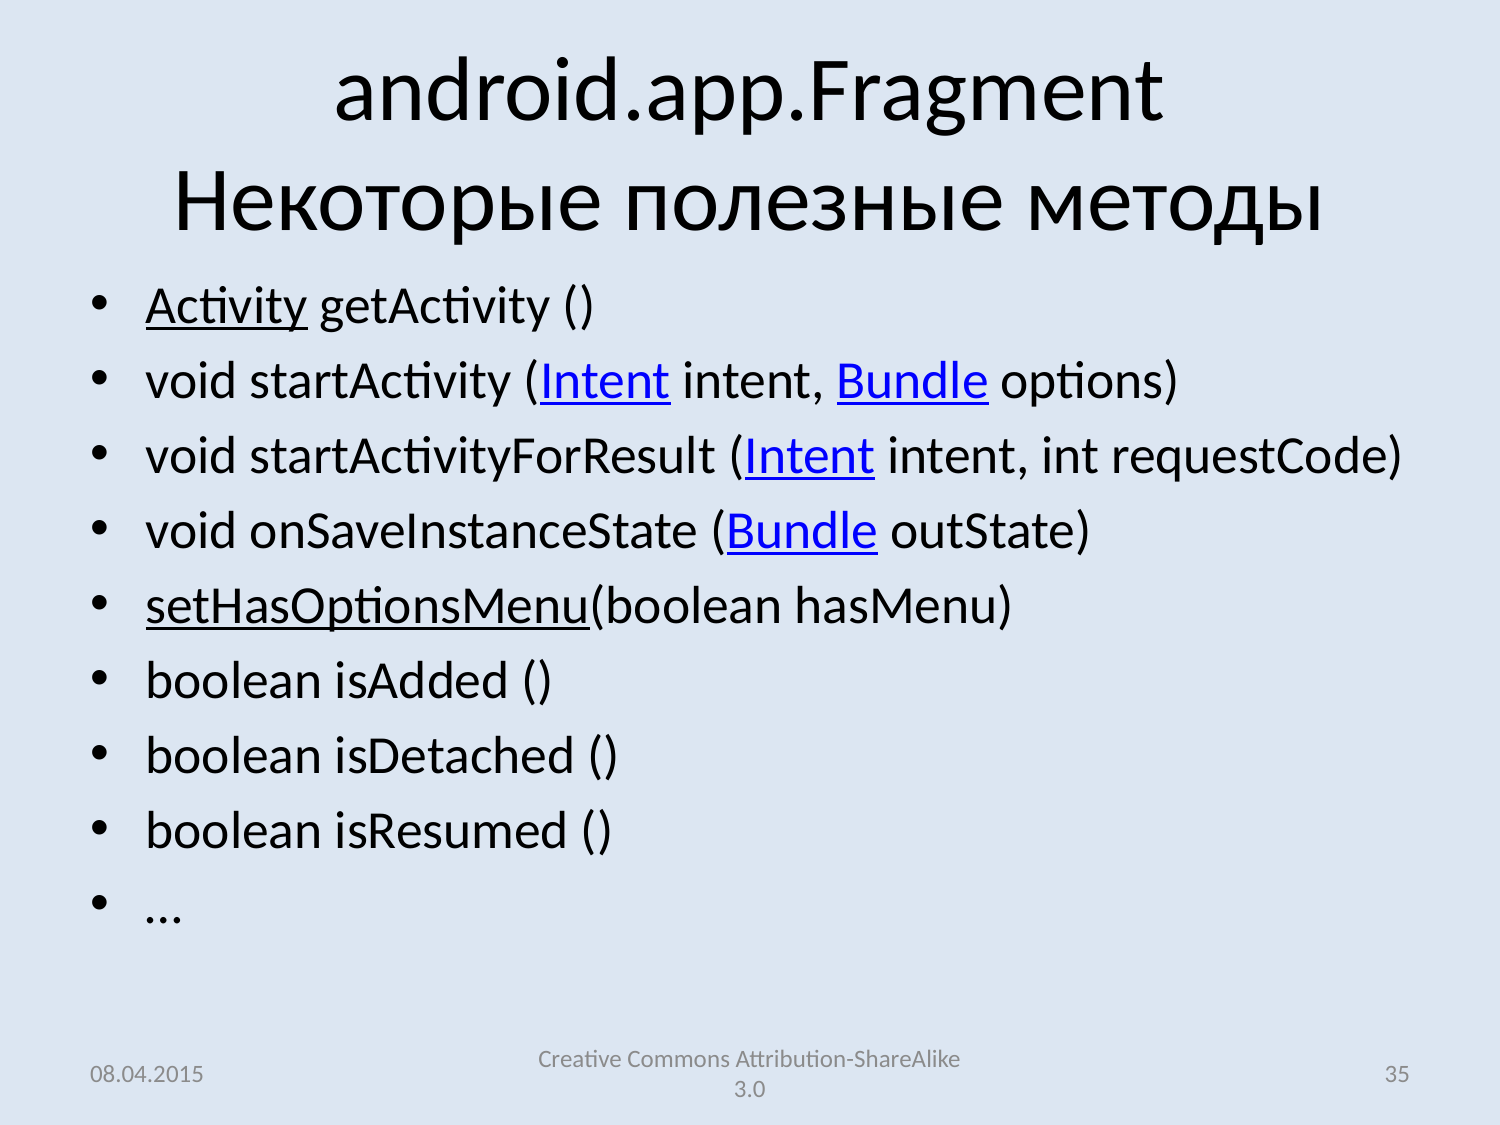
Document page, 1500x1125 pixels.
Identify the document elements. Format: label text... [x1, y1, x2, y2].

title android.app.Fragment Некоторые полезные методы [74, 44, 1426, 233]
list Activity getActivity () void startActivity (Intent intent, Bundle options) void startActivityForResult (Intent intent, int requestCode) void onSaveInstanceState (Bundle outState) setHasOptionsMenu(boolean hasMenu) boolean isAdded () boolean isDetached () boolean isResumed () … [74, 262, 1426, 1006]
slide_number 35 [1074, 1042, 1425, 1103]
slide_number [75, 1042, 425, 1103]
footer Creative Commons Attribution-ShareAlike 3.0 [512, 1042, 988, 1103]
